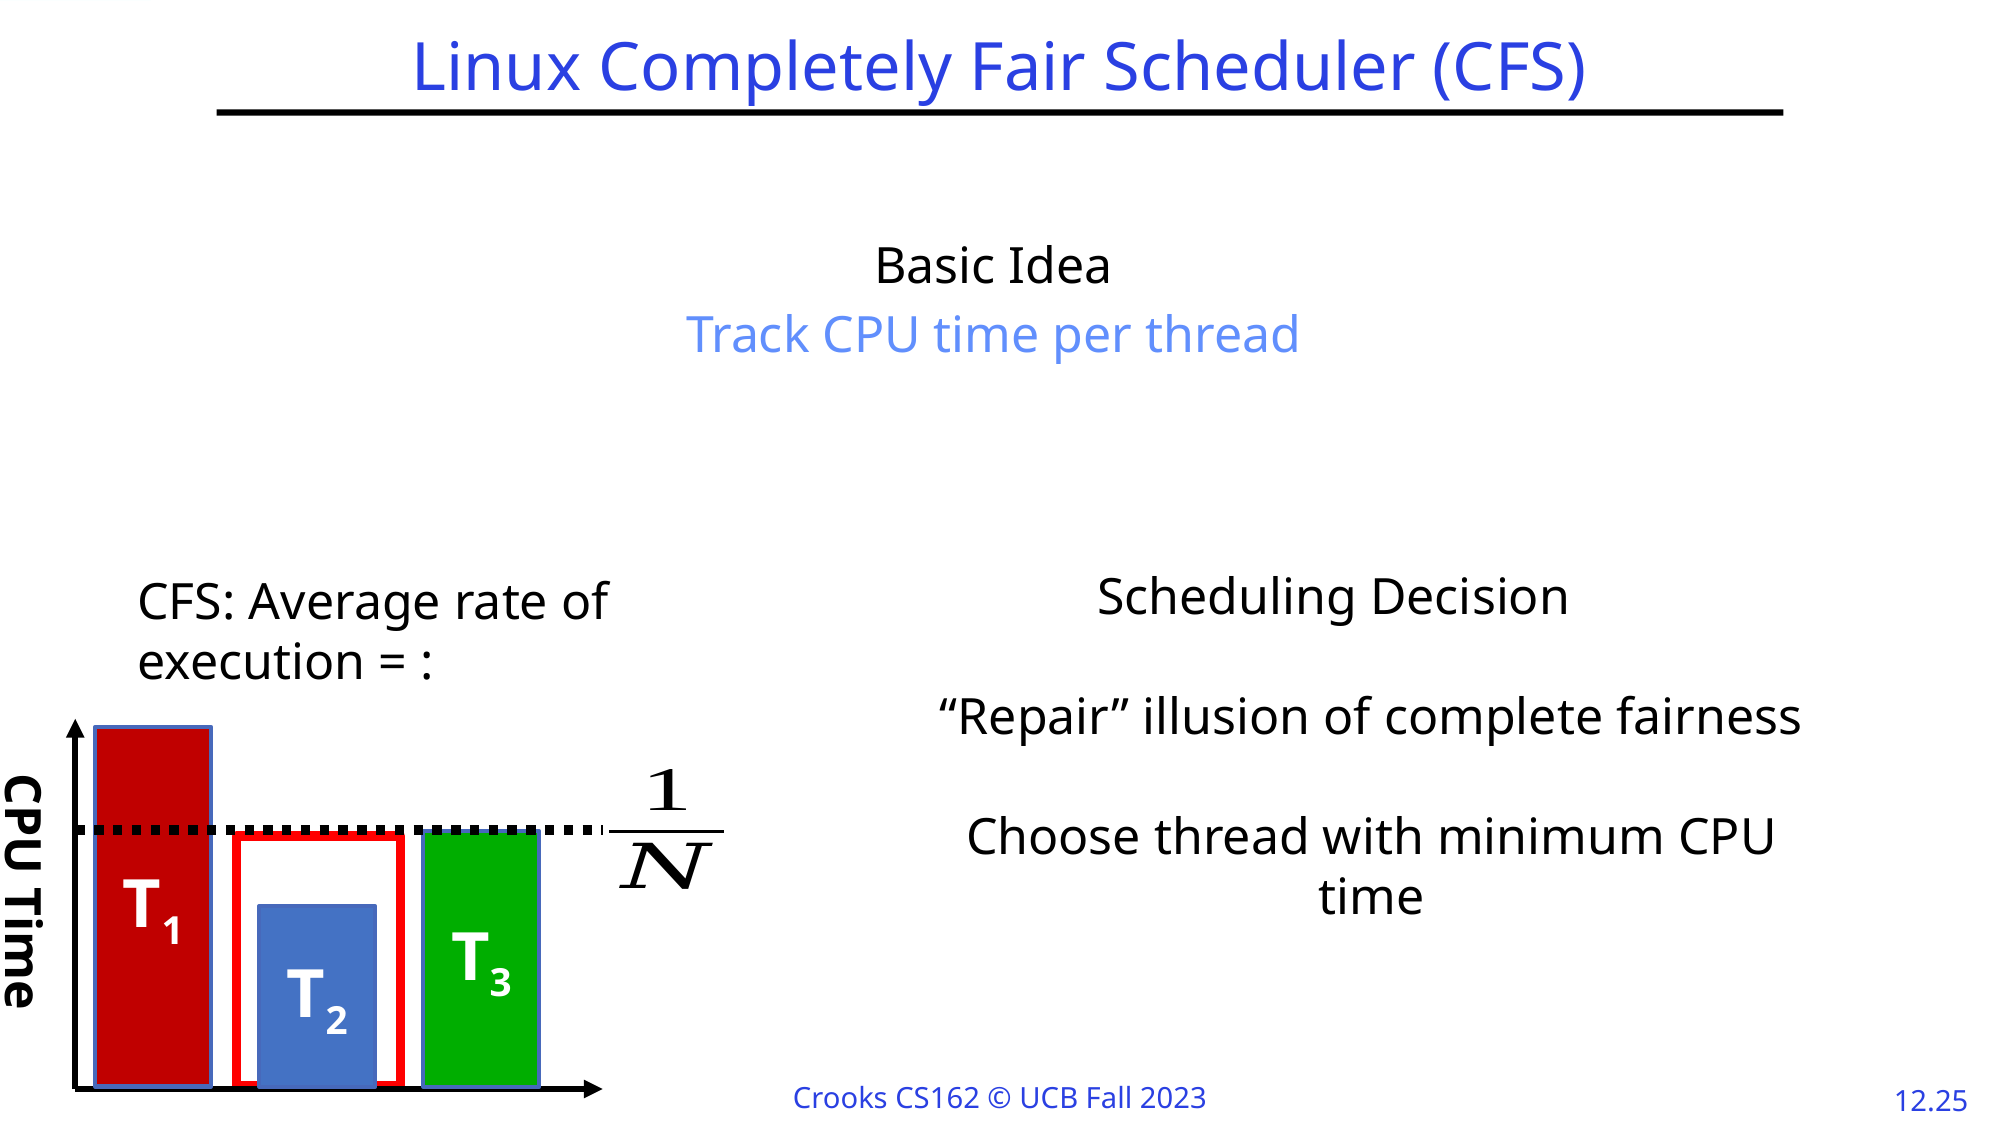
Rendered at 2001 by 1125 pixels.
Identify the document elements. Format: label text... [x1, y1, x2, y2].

title Linux Completely Fair Scheduler (CFS) [0, 24, 2000, 113]
text_box Scheduling Decision “Repair” illusion of complete fairness Choose thread with minimum CPU time [825, 557, 1843, 932]
list Basic Idea Track CPU time per thread [0, 233, 2000, 447]
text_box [0, 561, 776, 1090]
